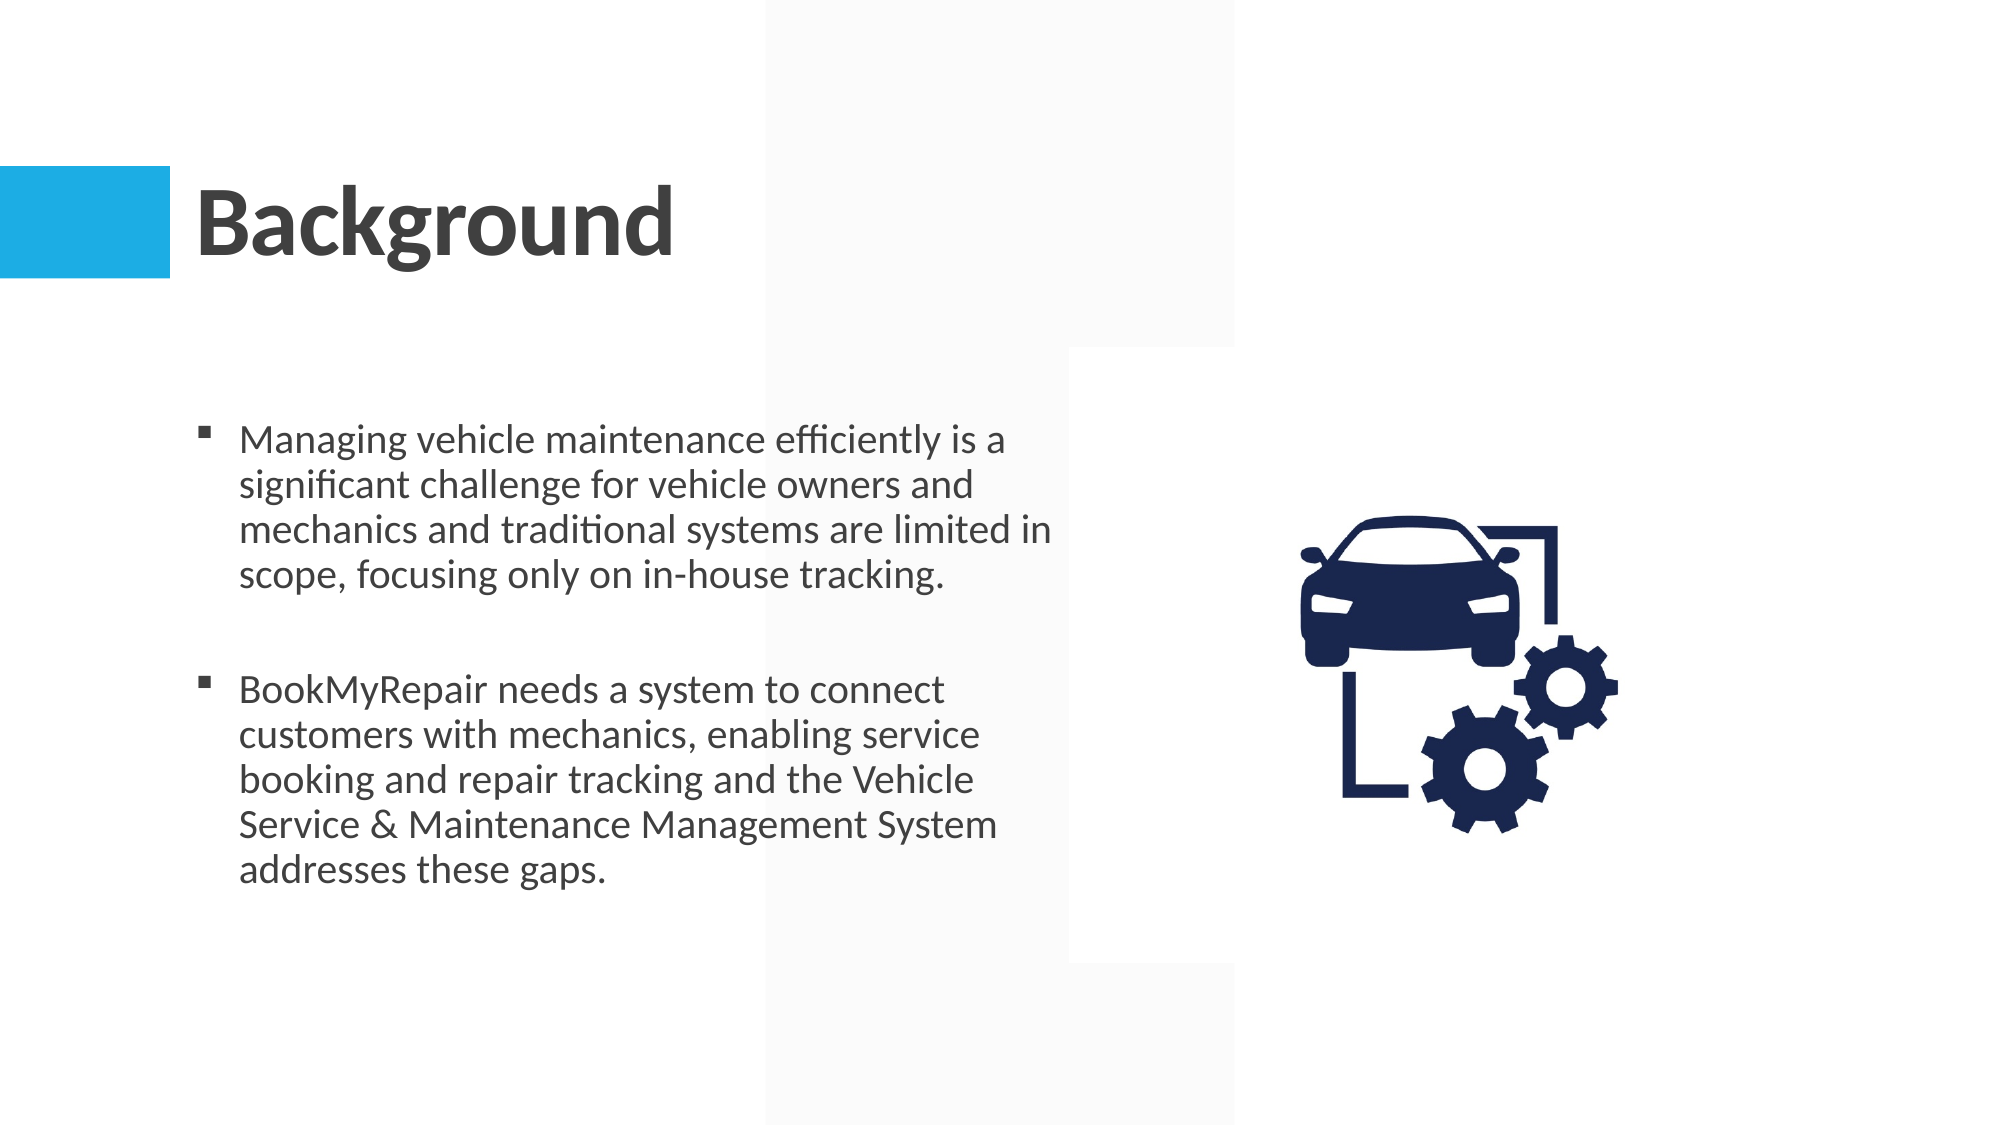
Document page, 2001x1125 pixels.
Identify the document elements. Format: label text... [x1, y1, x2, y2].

picture [1068, 347, 1831, 964]
list Managing vehicle maintenance efficiently is a significant challenge for vehicle owners and mechanics and traditional systems are limited in scope, focusing only on in-house tracking. BookMyRepair needs a system to connect customers with mechanics, enabling service booking and repair tracking and the Vehicle Service & Maintenance Management System addresses these gaps. [180, 347, 1067, 963]
title Background [180, 47, 1830, 285]
